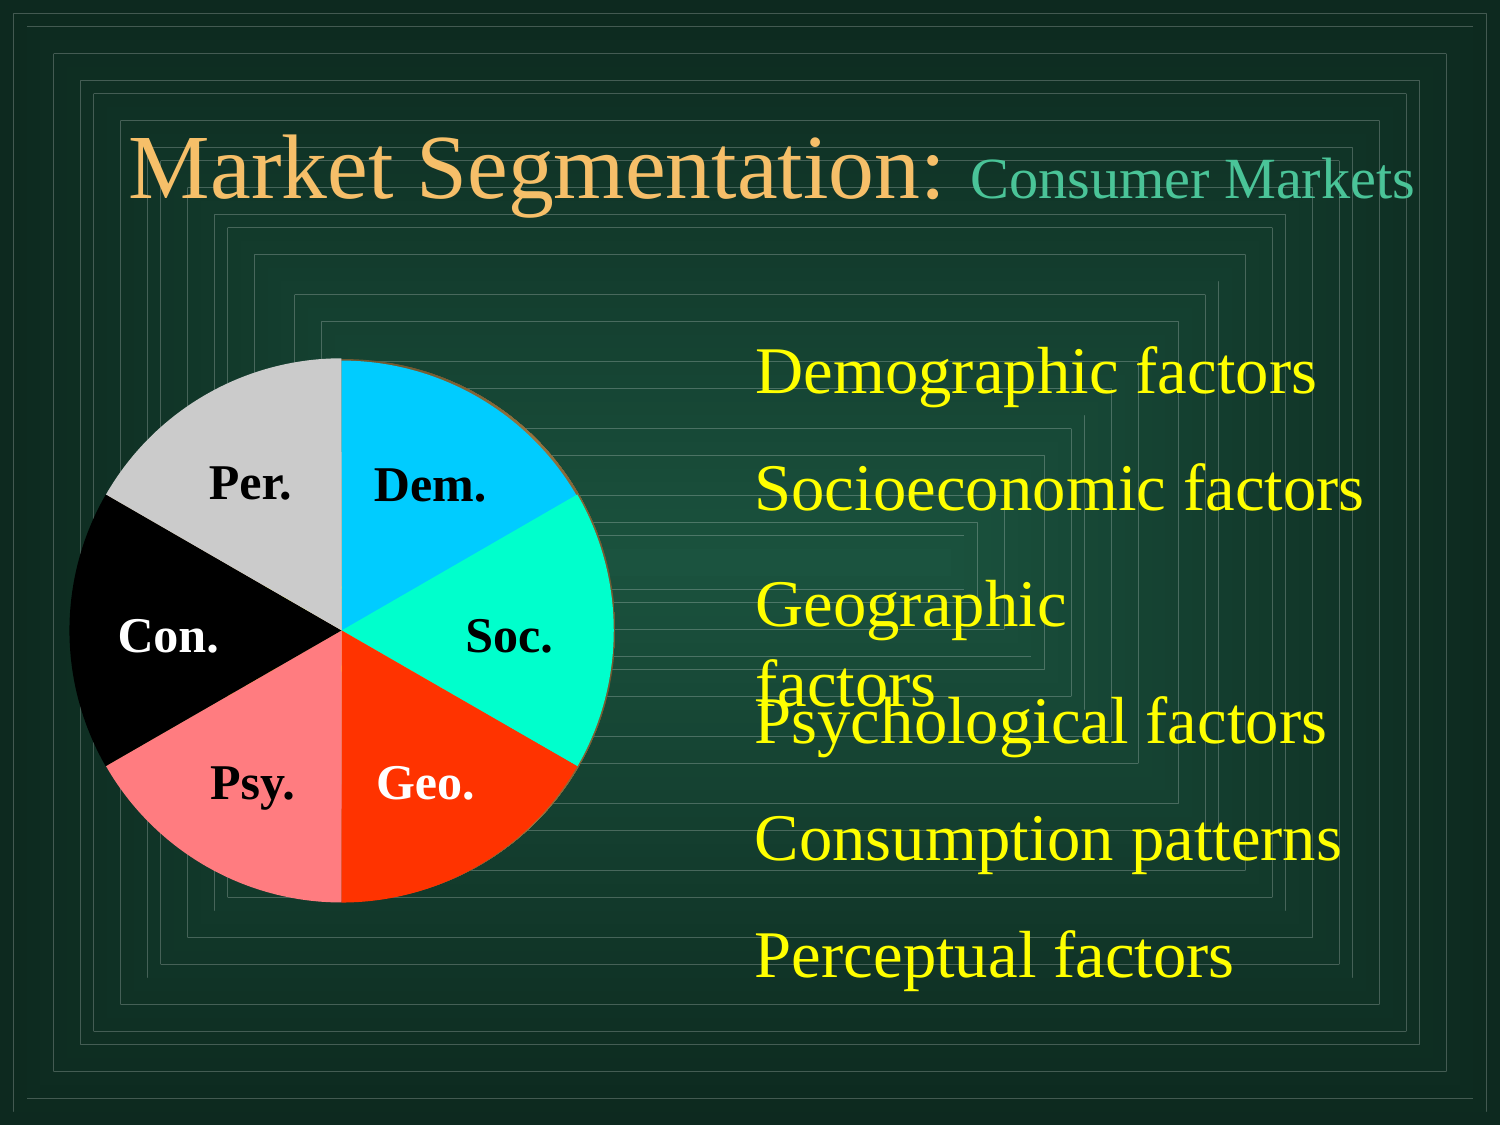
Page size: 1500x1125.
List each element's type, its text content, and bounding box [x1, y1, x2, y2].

text_box Psychological factors [739, 669, 1344, 765]
text_box Consumption patterns [739, 786, 1359, 882]
text_box Socioeconomic factors [739, 435, 1381, 531]
text_box Geographic factors [740, 552, 1280, 669]
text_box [105, 358, 342, 631]
title Market Segmentation: Consumer Markets [112, 99, 1432, 288]
text_box Demographic factors [740, 319, 1422, 414]
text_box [348, 494, 614, 767]
text_box Perceptual factors [740, 903, 1251, 999]
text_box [69, 494, 342, 767]
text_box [105, 774, 342, 903]
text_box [346, 360, 578, 492]
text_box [347, 630, 578, 903]
